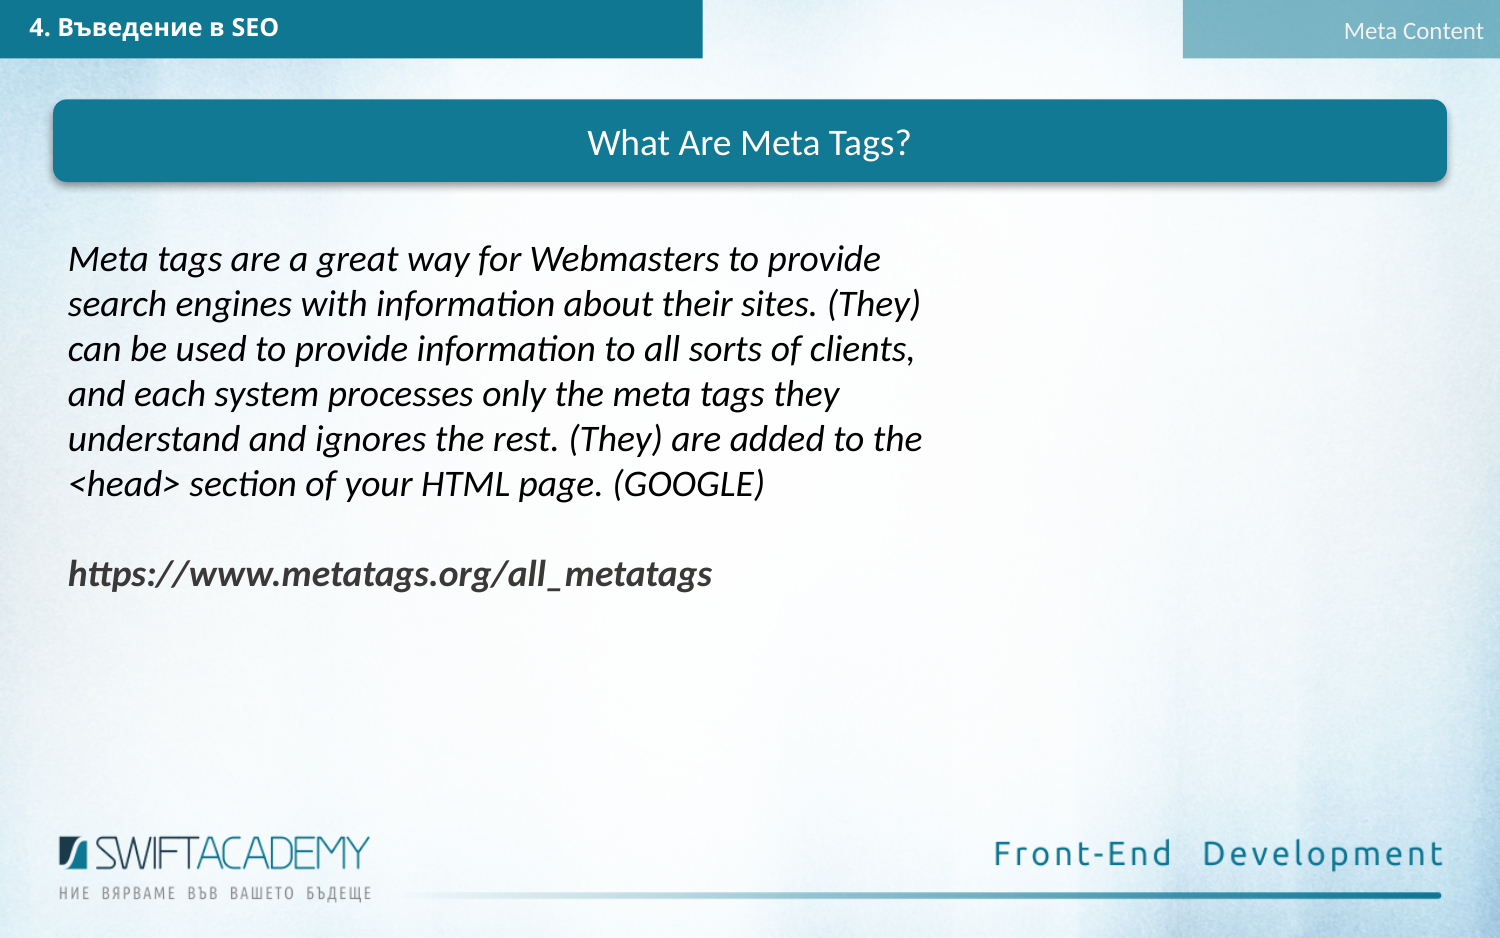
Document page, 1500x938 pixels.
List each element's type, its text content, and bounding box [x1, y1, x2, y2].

text_box [1182, 0, 1500, 59]
text_box What Are Meta Tags? [52, 98, 1449, 184]
picture [0, 0, 1500, 938]
text_box Meta Content [1328, 7, 1499, 52]
text_box 4. Въведение в SEO [14, 4, 691, 49]
text_box [0, 0, 704, 59]
text_box Meta tags are a great way for Webmasters to provide search engines with information about their sites. (They) can be used to provide information to all sorts of clients, and each system processes only the meta tags they understand and ignores the rest. (They) are added to the <head> section of your HTML page. (GOOGLE) https://www.metatags.org/all_metatags [53, 227, 1447, 602]
